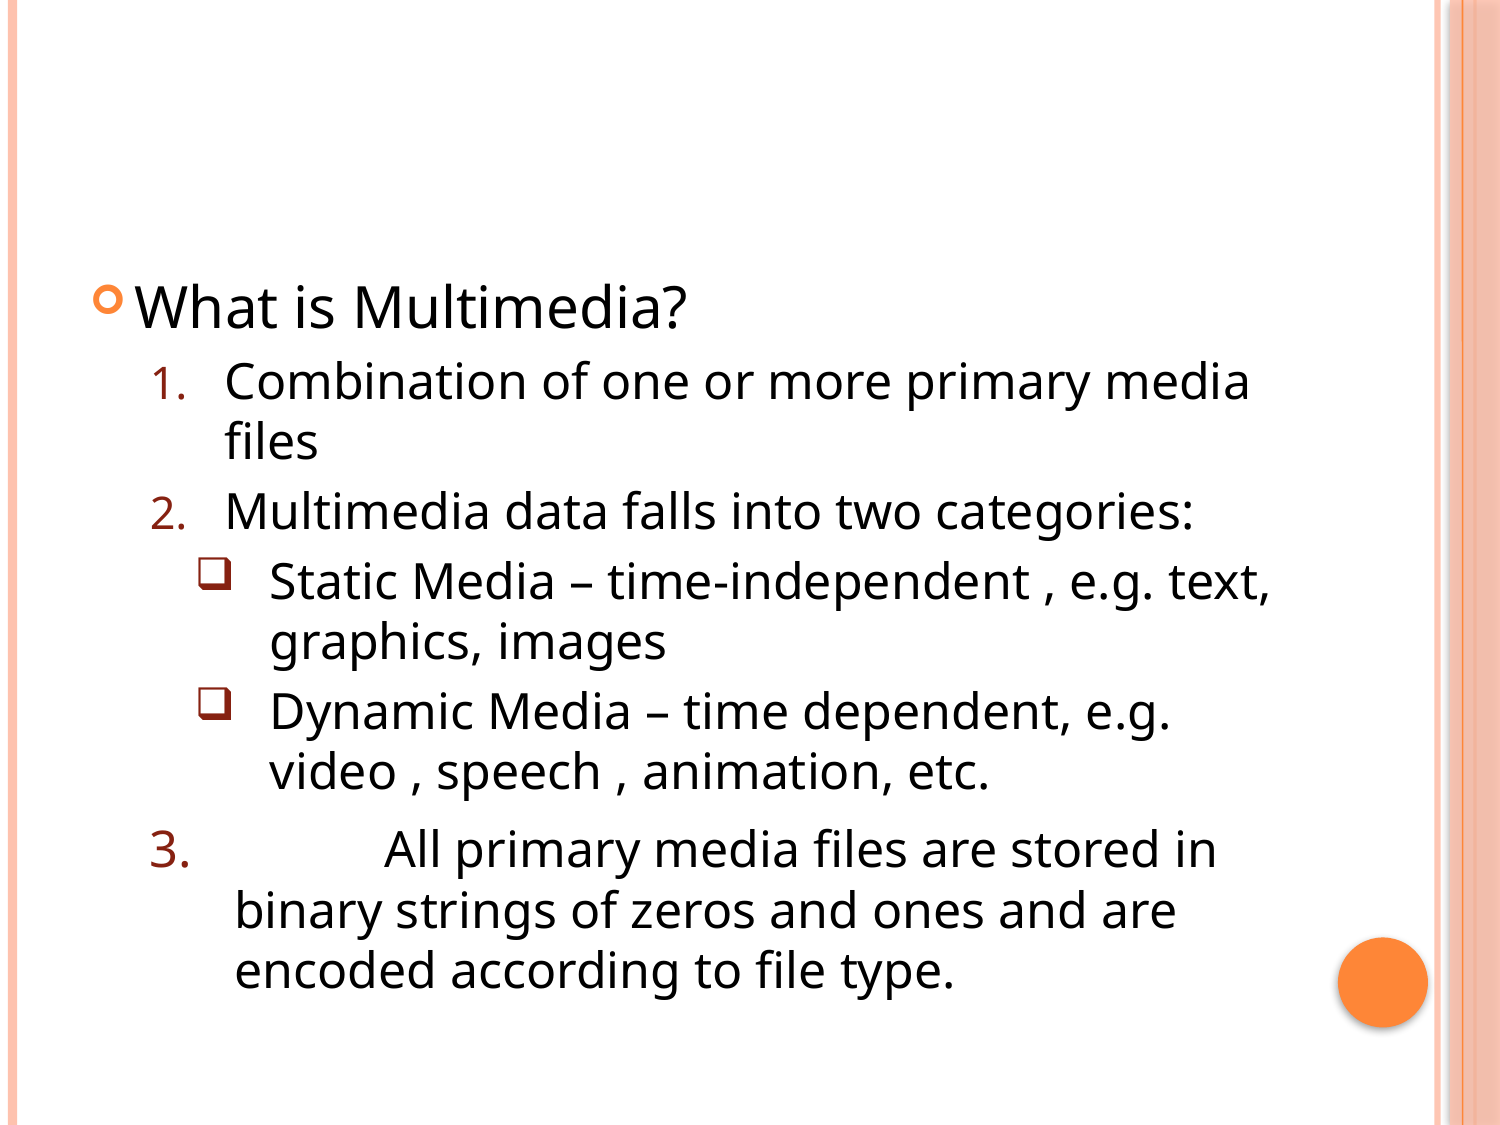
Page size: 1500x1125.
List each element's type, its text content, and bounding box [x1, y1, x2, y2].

list What is Multimedia? Combination of one or more primary media files Multimedia data falls into two categories: Static Media – time-independent , e.g. text, graphics, images Dynamic Media – time dependent, e.g. video , speech , animation, etc. All primary media files are stored in binary strings of zeros and ones and are encoded according to file type. [75, 262, 1300, 1062]
